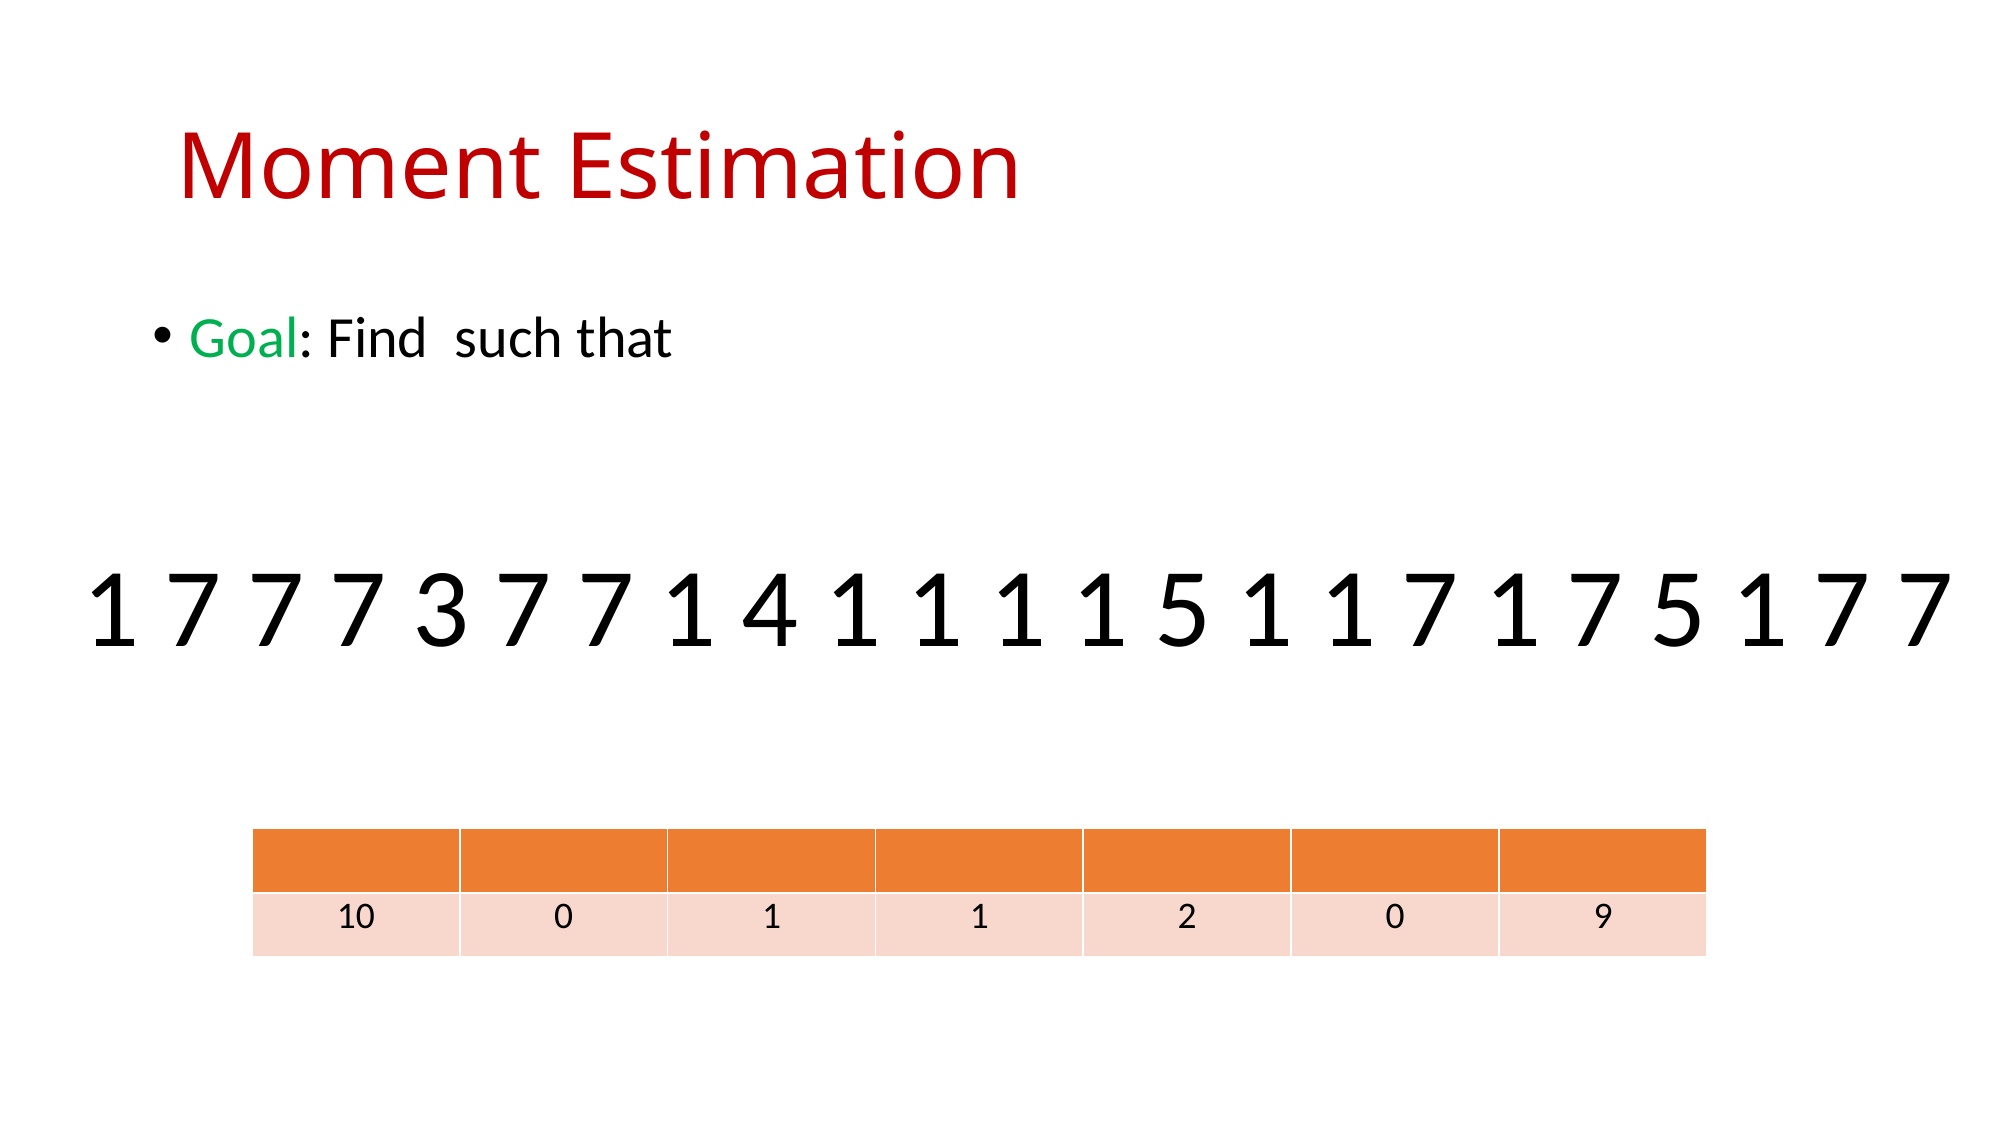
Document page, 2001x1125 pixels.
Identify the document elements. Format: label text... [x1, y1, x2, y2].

text_box 1 7 7 7 3 7 7 1 4 1 1 1 1 5 1 1 7 1 7 5 1 7 7 [67, 526, 1980, 677]
